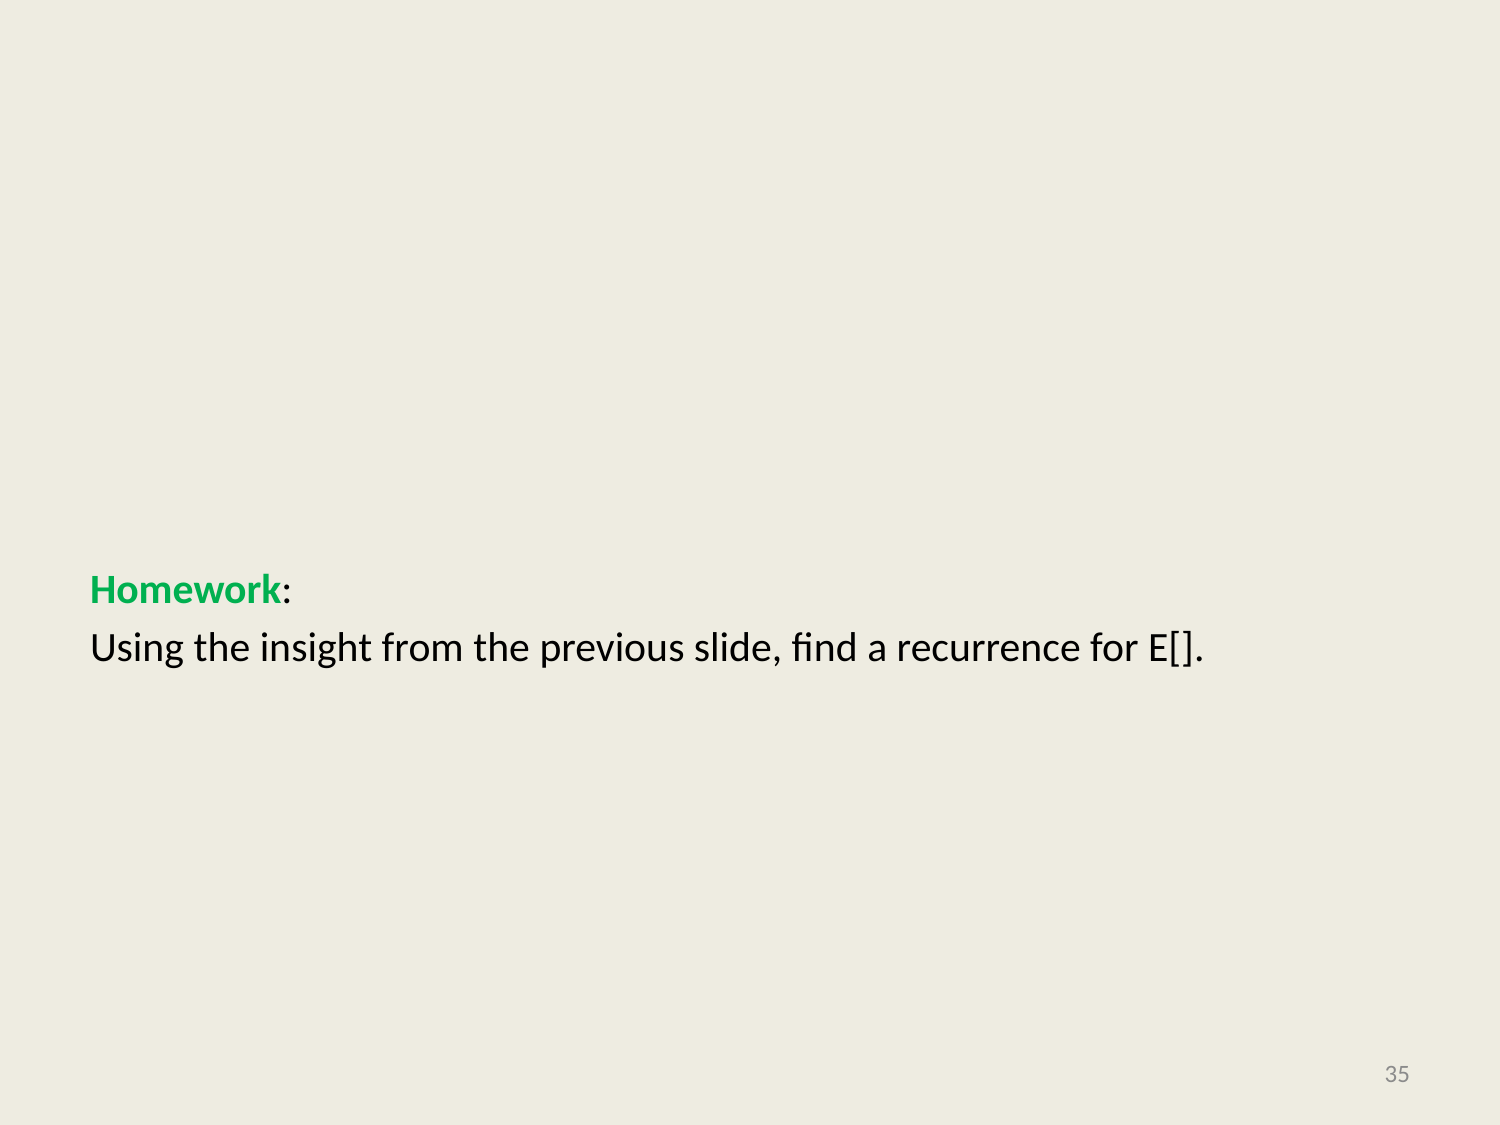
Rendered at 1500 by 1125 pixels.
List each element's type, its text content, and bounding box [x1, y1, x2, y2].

slide_number 35 [1074, 1042, 1425, 1103]
